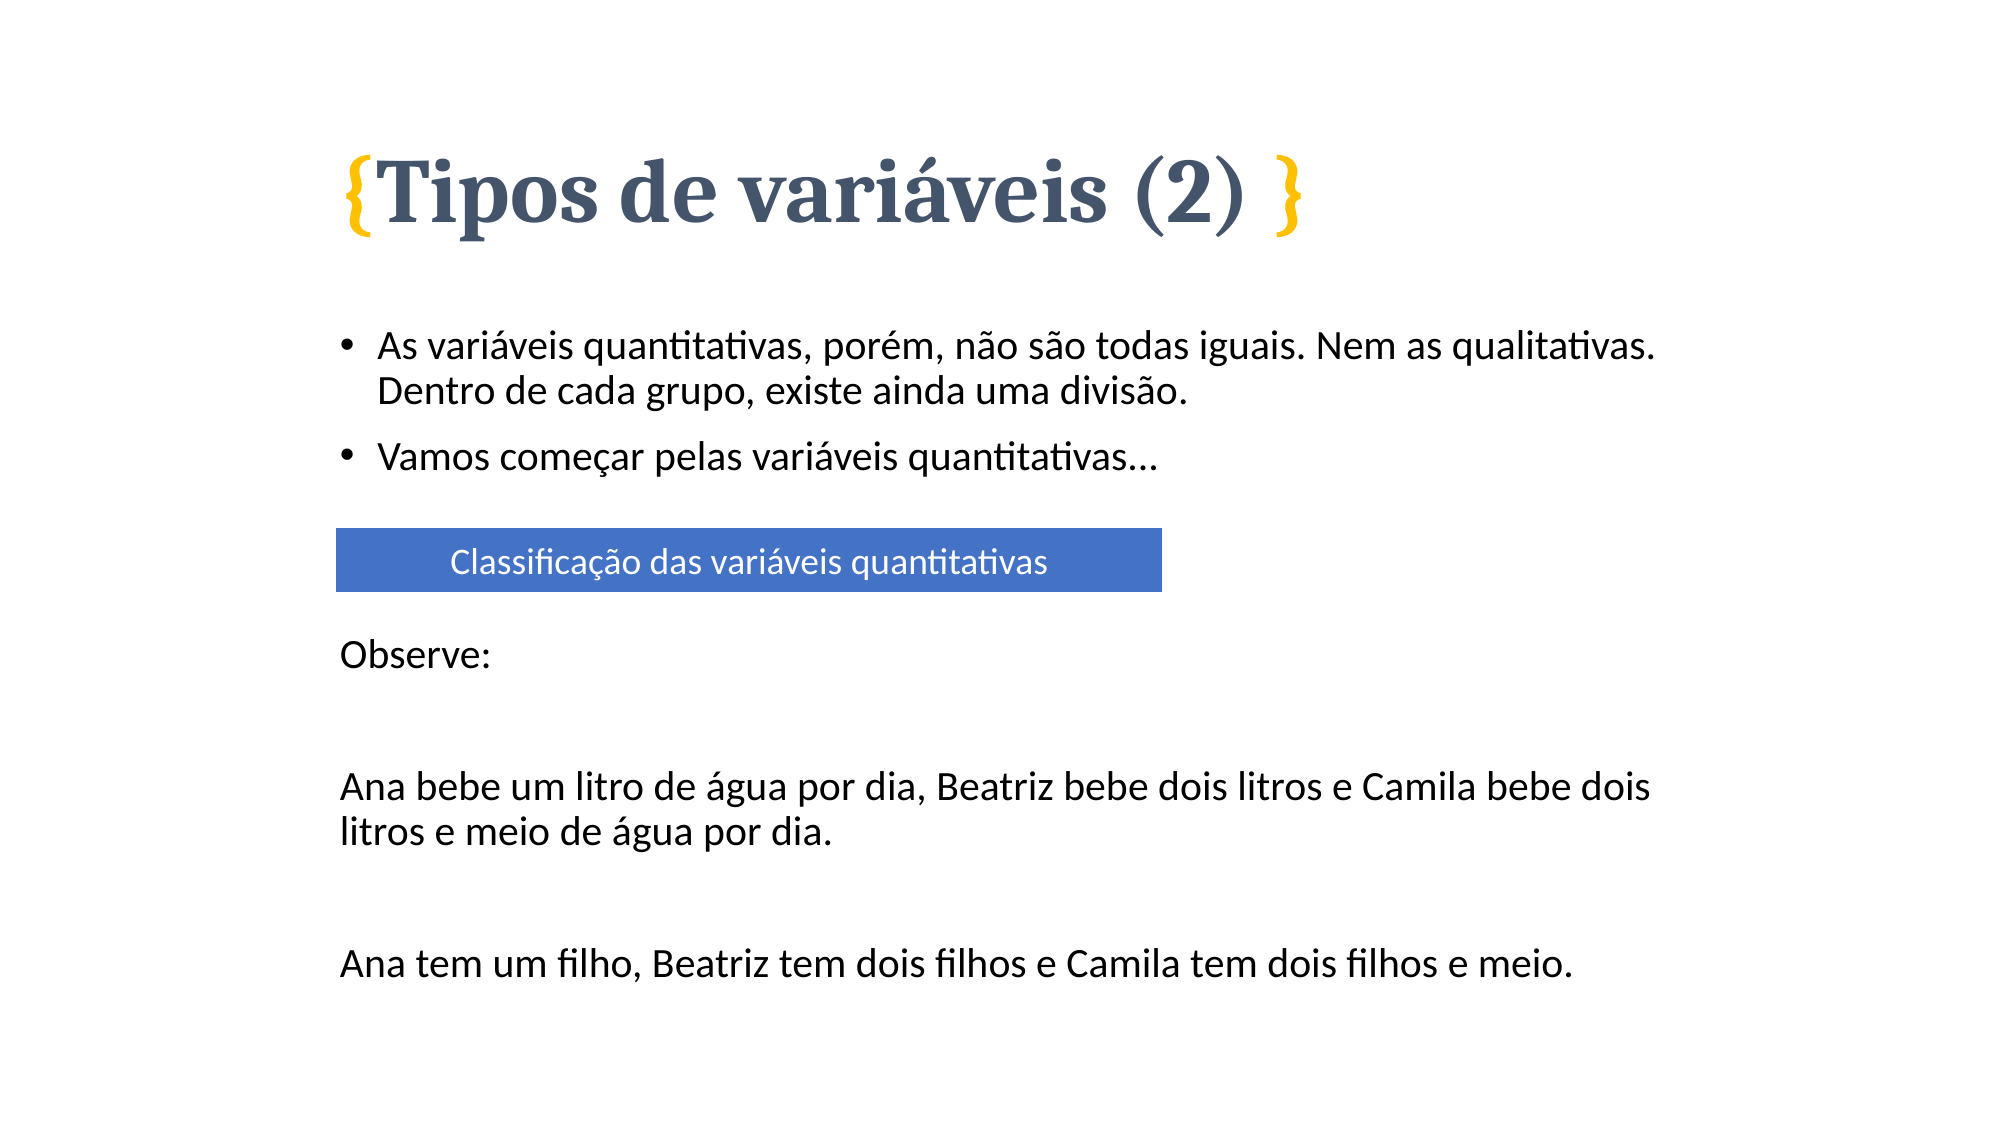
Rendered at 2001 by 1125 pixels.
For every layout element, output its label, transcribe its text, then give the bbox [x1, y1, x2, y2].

list As variáveis quantitativas, porém, não são todas iguais. Nem as qualitativas. Dentro de cada grupo, existe ainda uma divisão. Vamos começar pelas variáveis quantitativas... Observe: Ana bebe um litro de água por dia, Beatriz bebe dois litros e Camila bebe dois litros e meio de água por dia. Ana tem um filho, Beatriz tem dois filhos e Camila tem dois filhos e meio. [324, 316, 1675, 1059]
title {Tipos de variáveis (2) } [324, 98, 1675, 287]
text_box Classificação das variáveis quantitativas [336, 528, 1162, 592]
